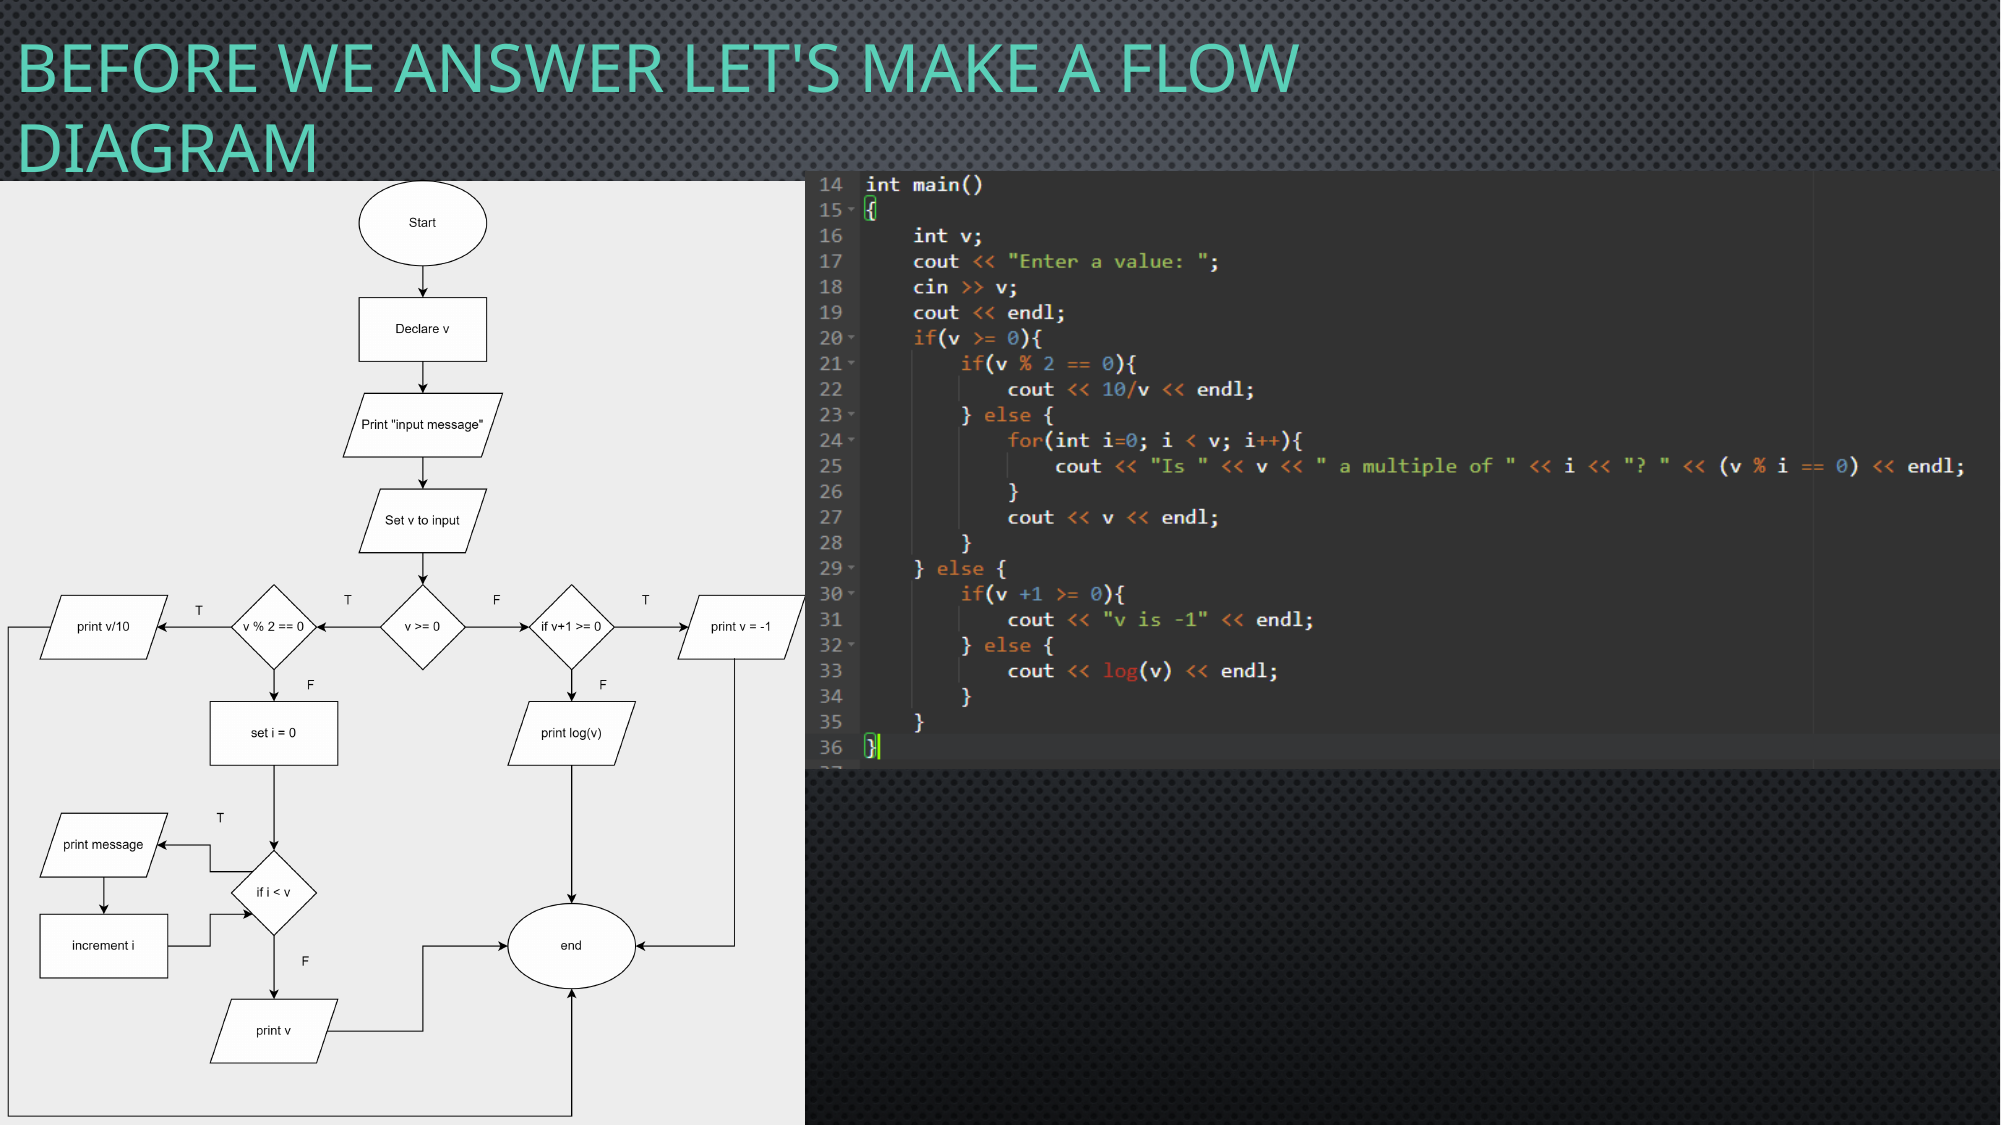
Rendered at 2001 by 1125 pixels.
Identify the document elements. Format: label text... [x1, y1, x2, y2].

picture [804, 170, 2000, 769]
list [0, 180, 806, 1125]
title Before we answer let's make a flow diagram [0, 0, 1625, 178]
